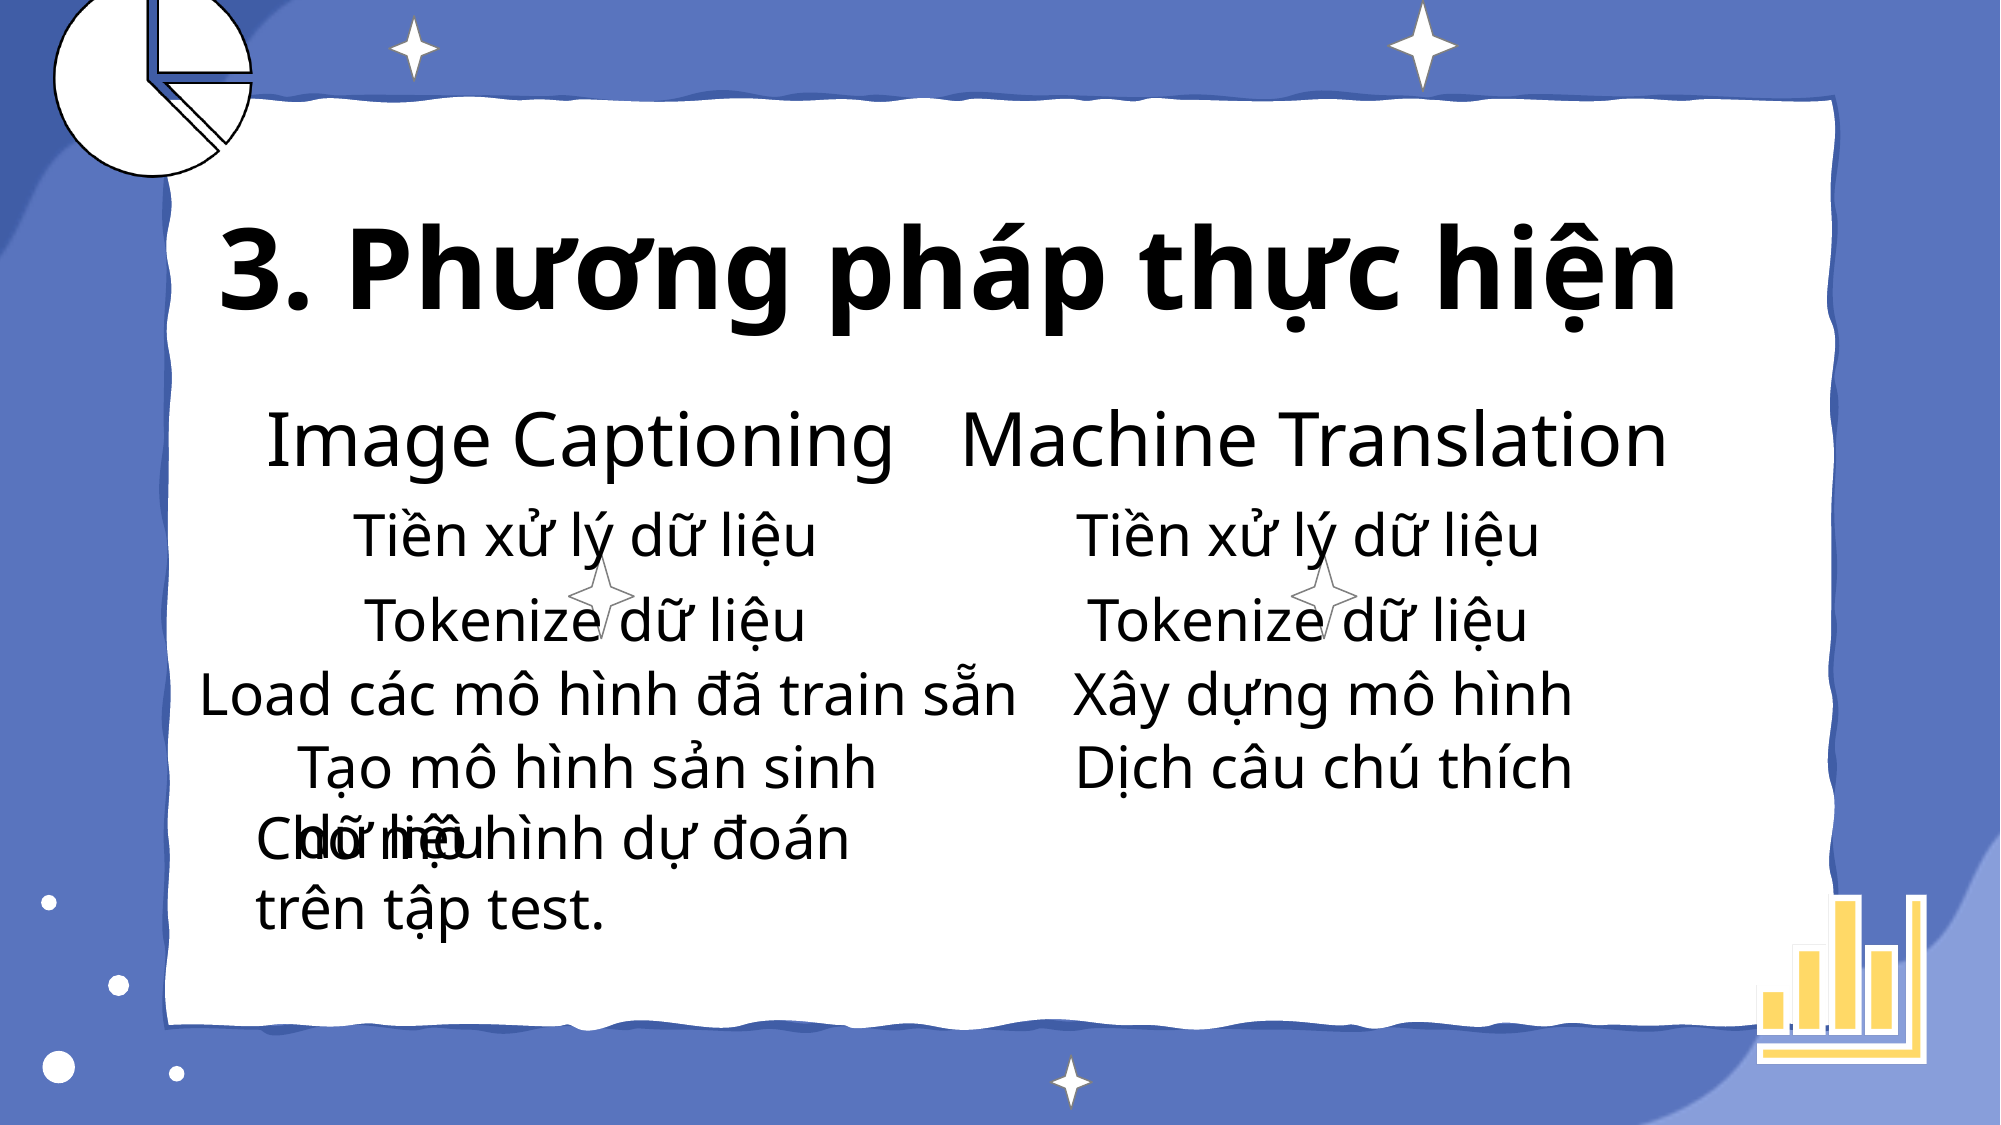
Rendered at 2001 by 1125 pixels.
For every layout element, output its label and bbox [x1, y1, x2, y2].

picture [0, 0, 2000, 1125]
text_box [42, 895, 184, 1083]
